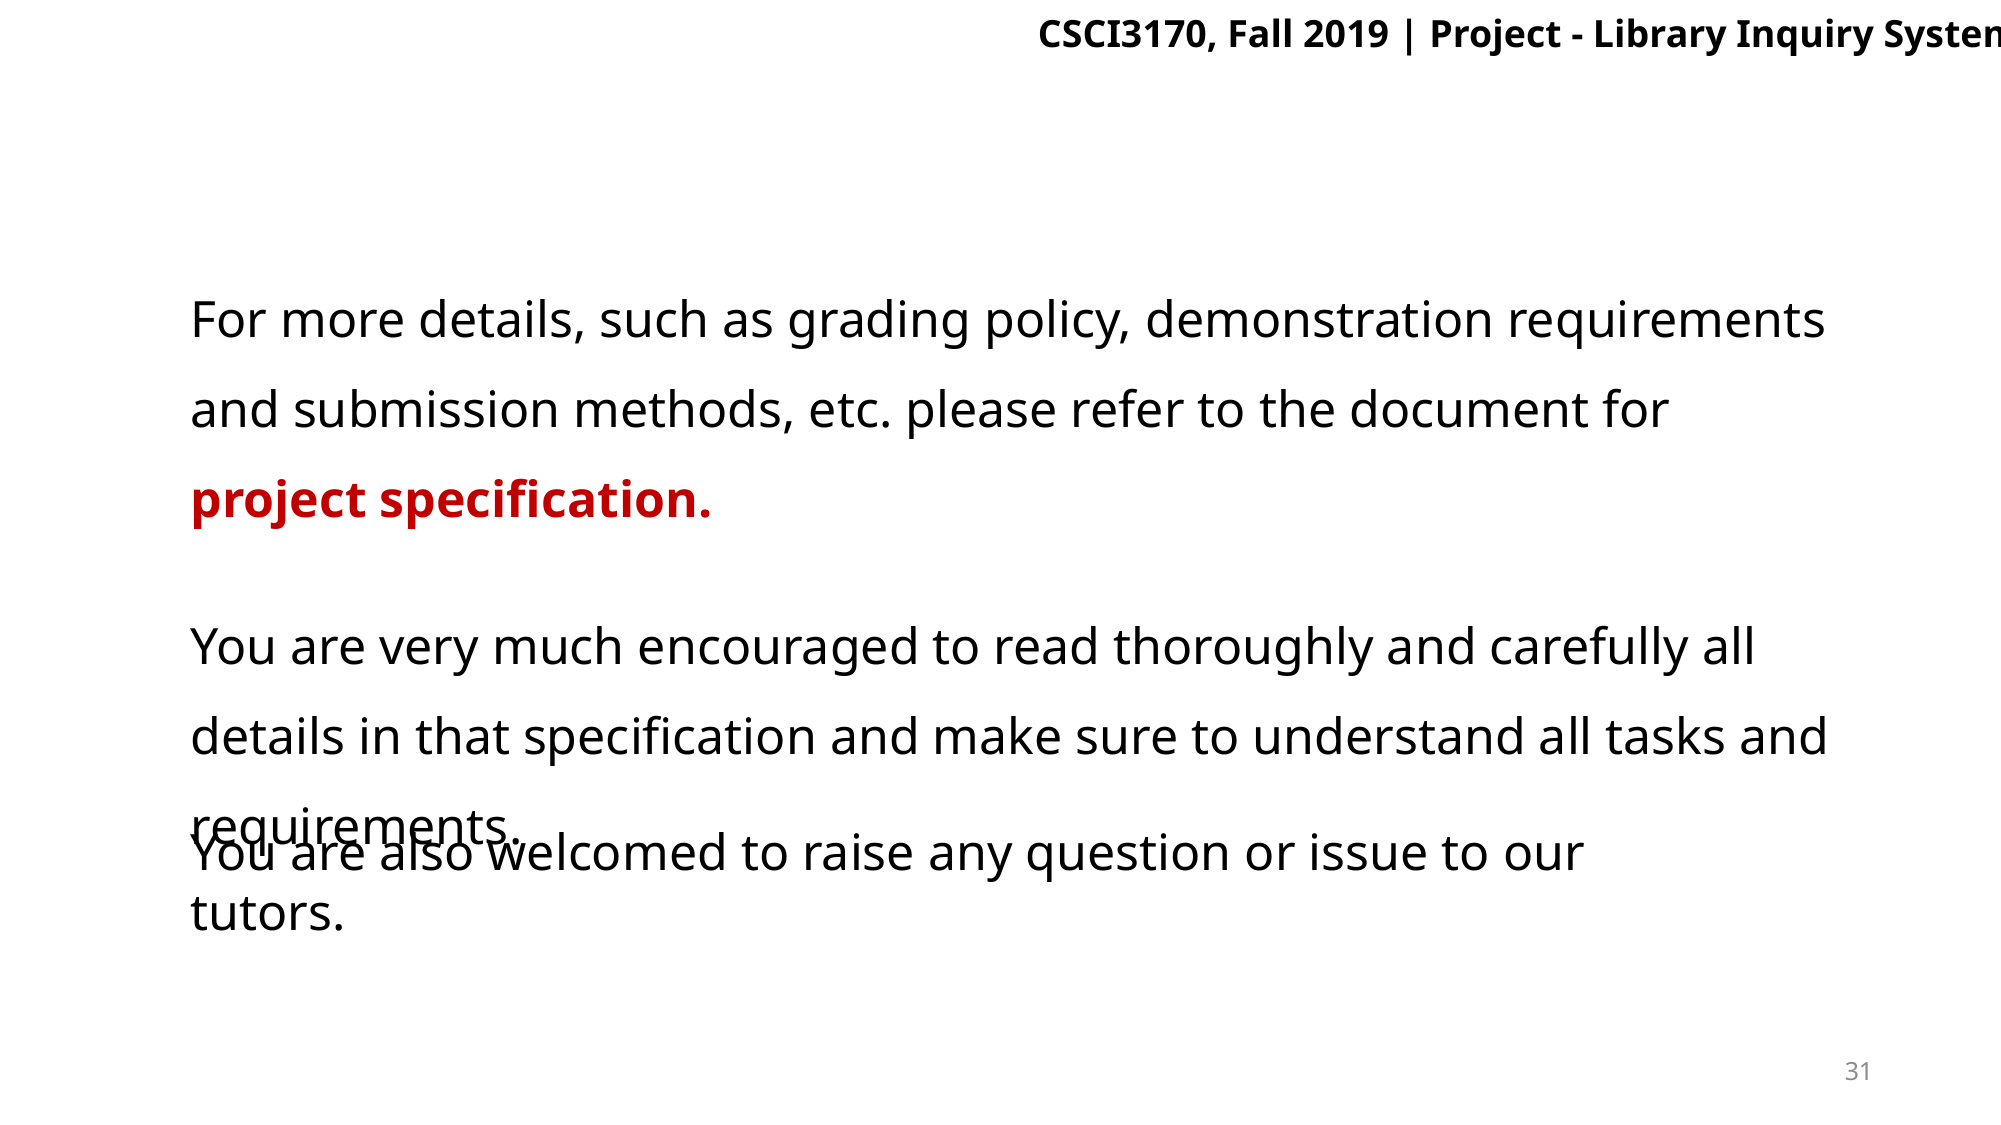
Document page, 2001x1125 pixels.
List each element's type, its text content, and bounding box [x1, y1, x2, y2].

text_box For more details, such as grading policy, demonstration requirements and submission methods, etc. please refer to the document for project specification. [175, 249, 1855, 535]
text_box You are very much encouraged to read thoroughly and carefully all details in that specification and make sure to understand all tasks and requirements. [175, 576, 1855, 862]
text_box You are also welcomed to raise any question or issue to our tutors. [175, 812, 1656, 948]
